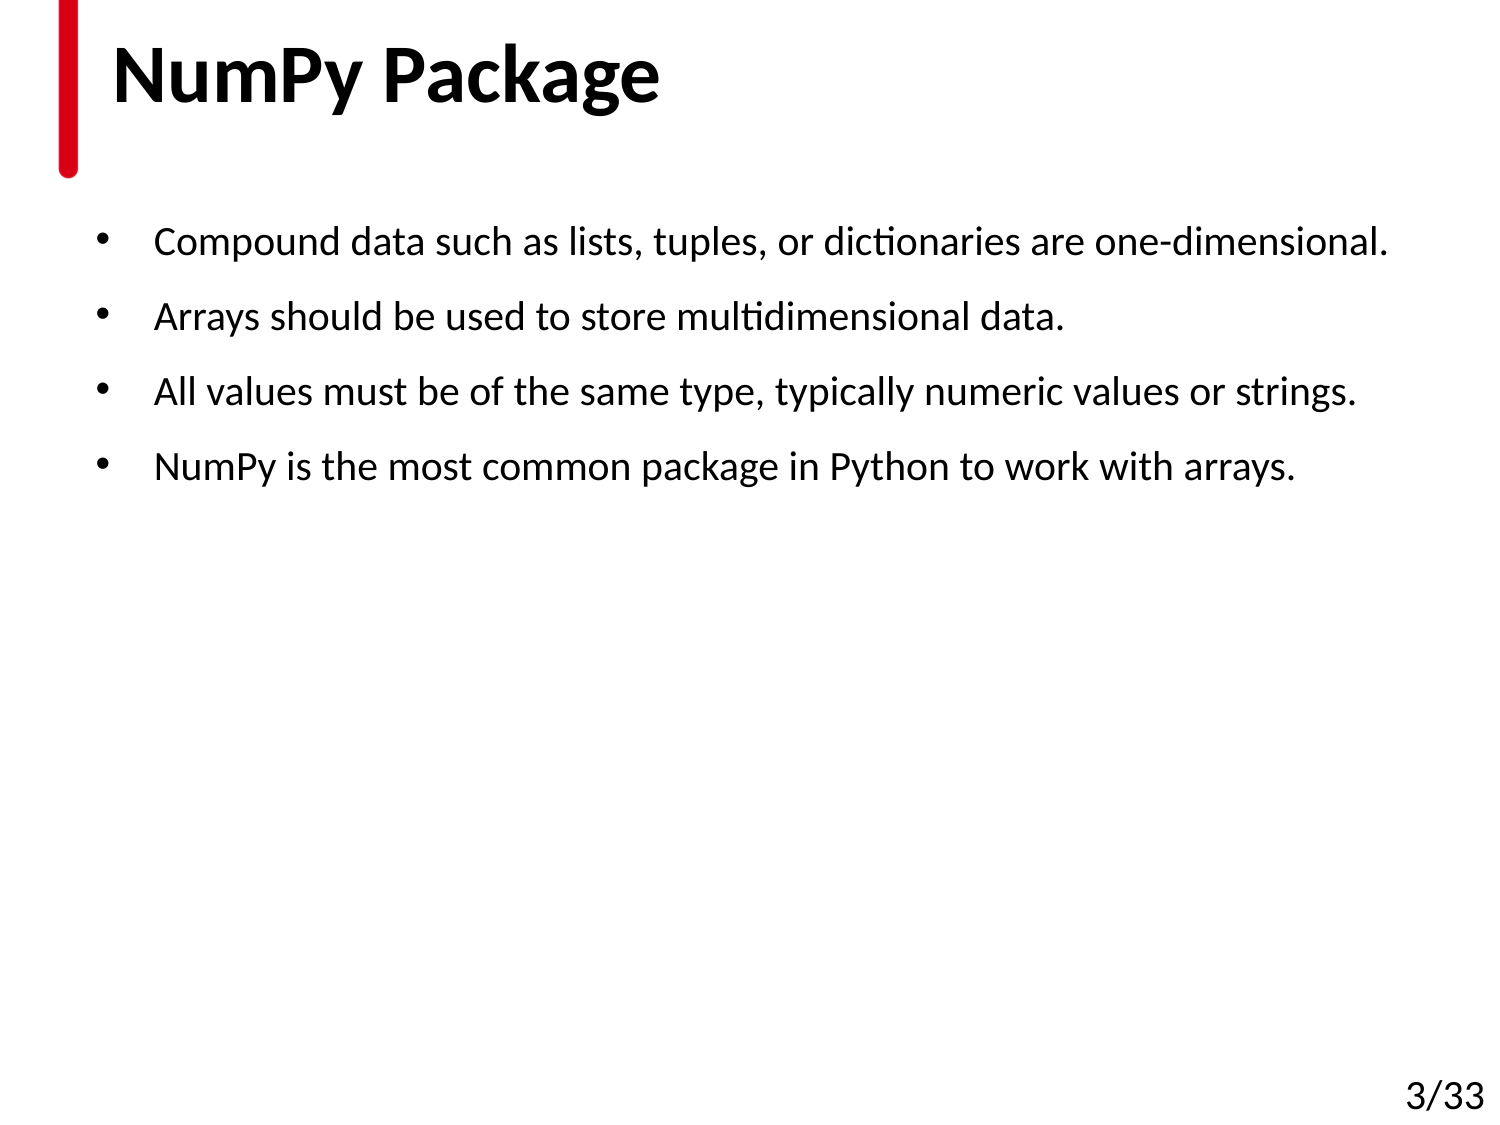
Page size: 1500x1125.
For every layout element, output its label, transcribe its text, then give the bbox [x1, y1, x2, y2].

picture [57, 0, 81, 200]
list Compound data such as lists, tuples, or dictionaries are one-dimensional. Arrays should be used to store multidimensional data. All values must be of the same type, typically numeric values or strings. NumPy is the most common package in Python to work with arrays. [80, 206, 1470, 701]
title NumPy Package [97, 0, 1500, 138]
